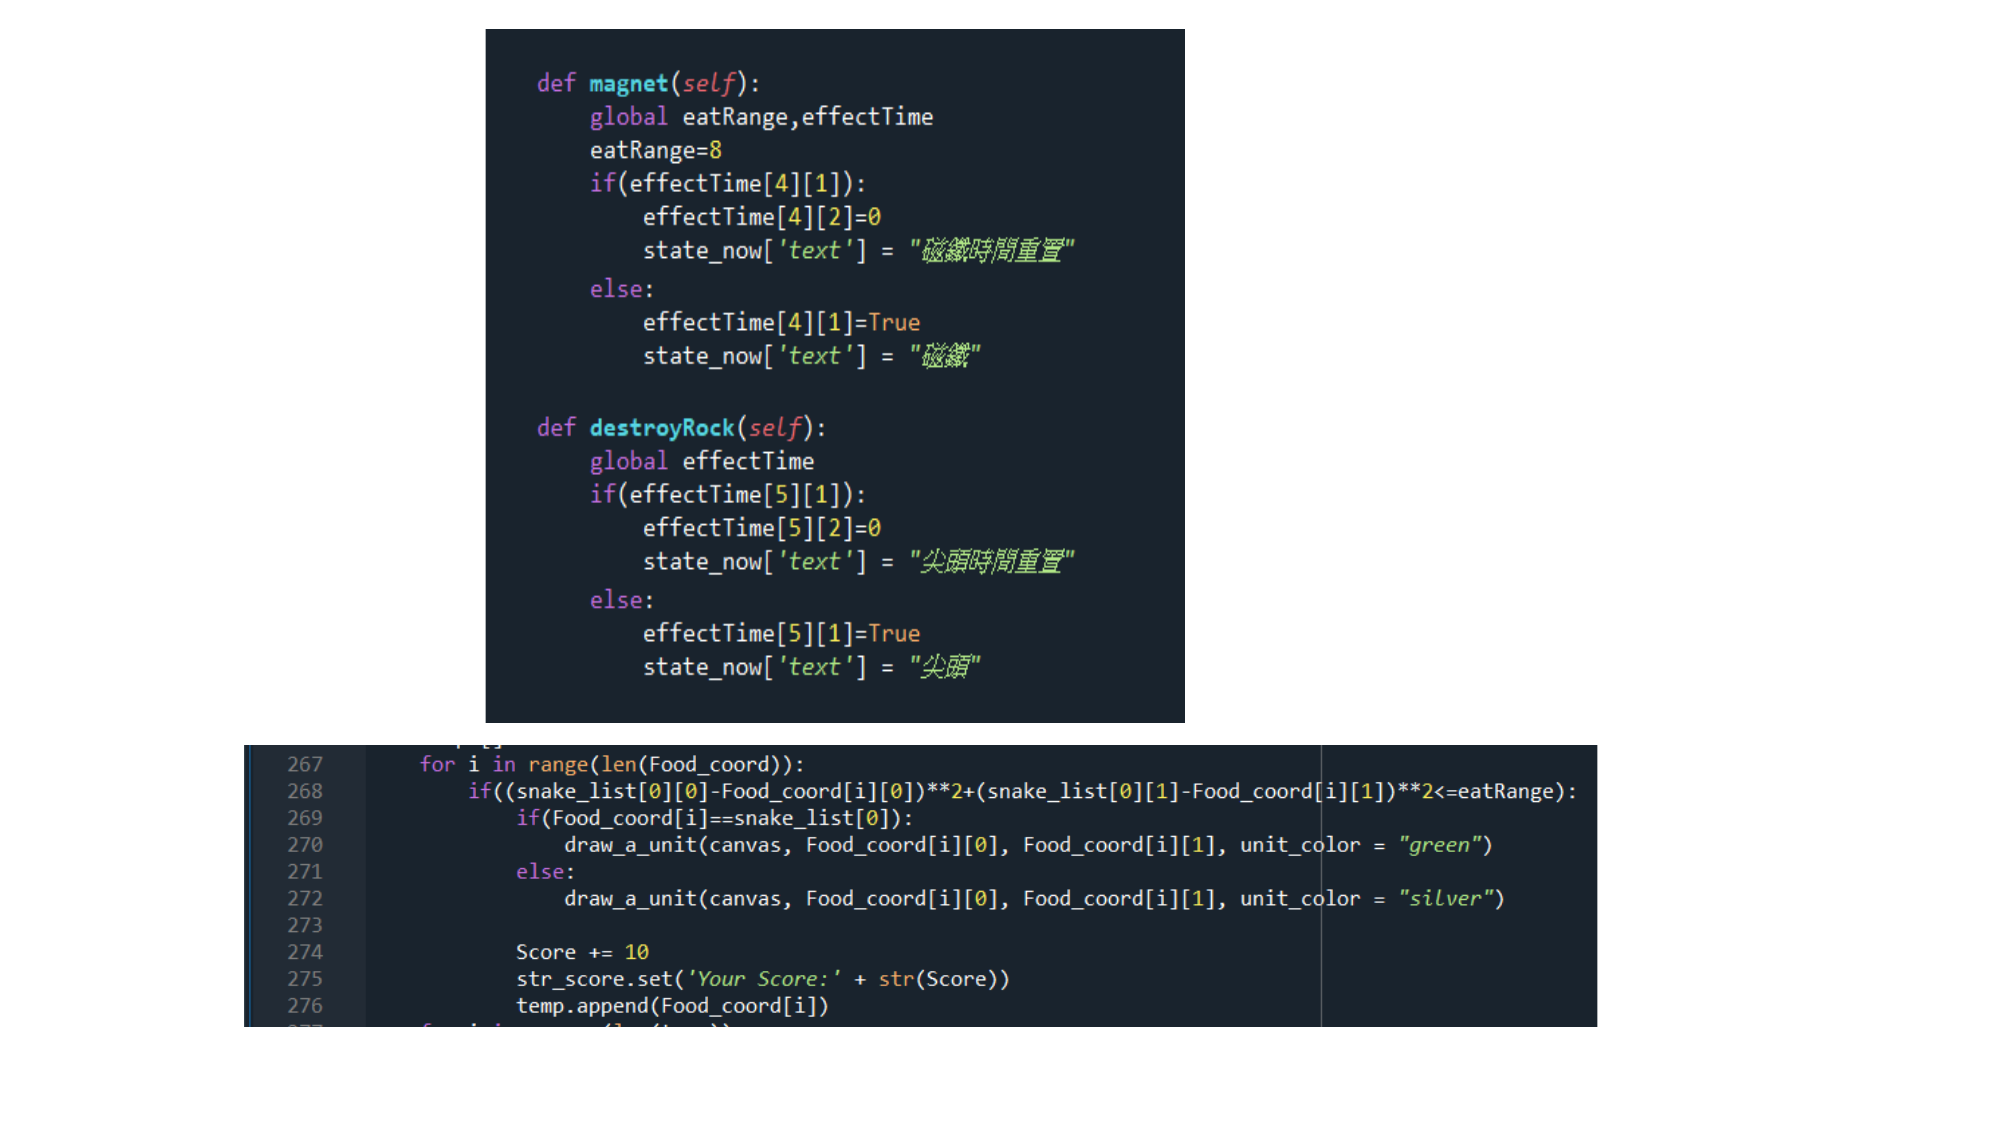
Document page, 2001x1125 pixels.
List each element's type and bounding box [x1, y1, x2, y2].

picture [485, 29, 1185, 723]
picture [244, 745, 1598, 1027]
